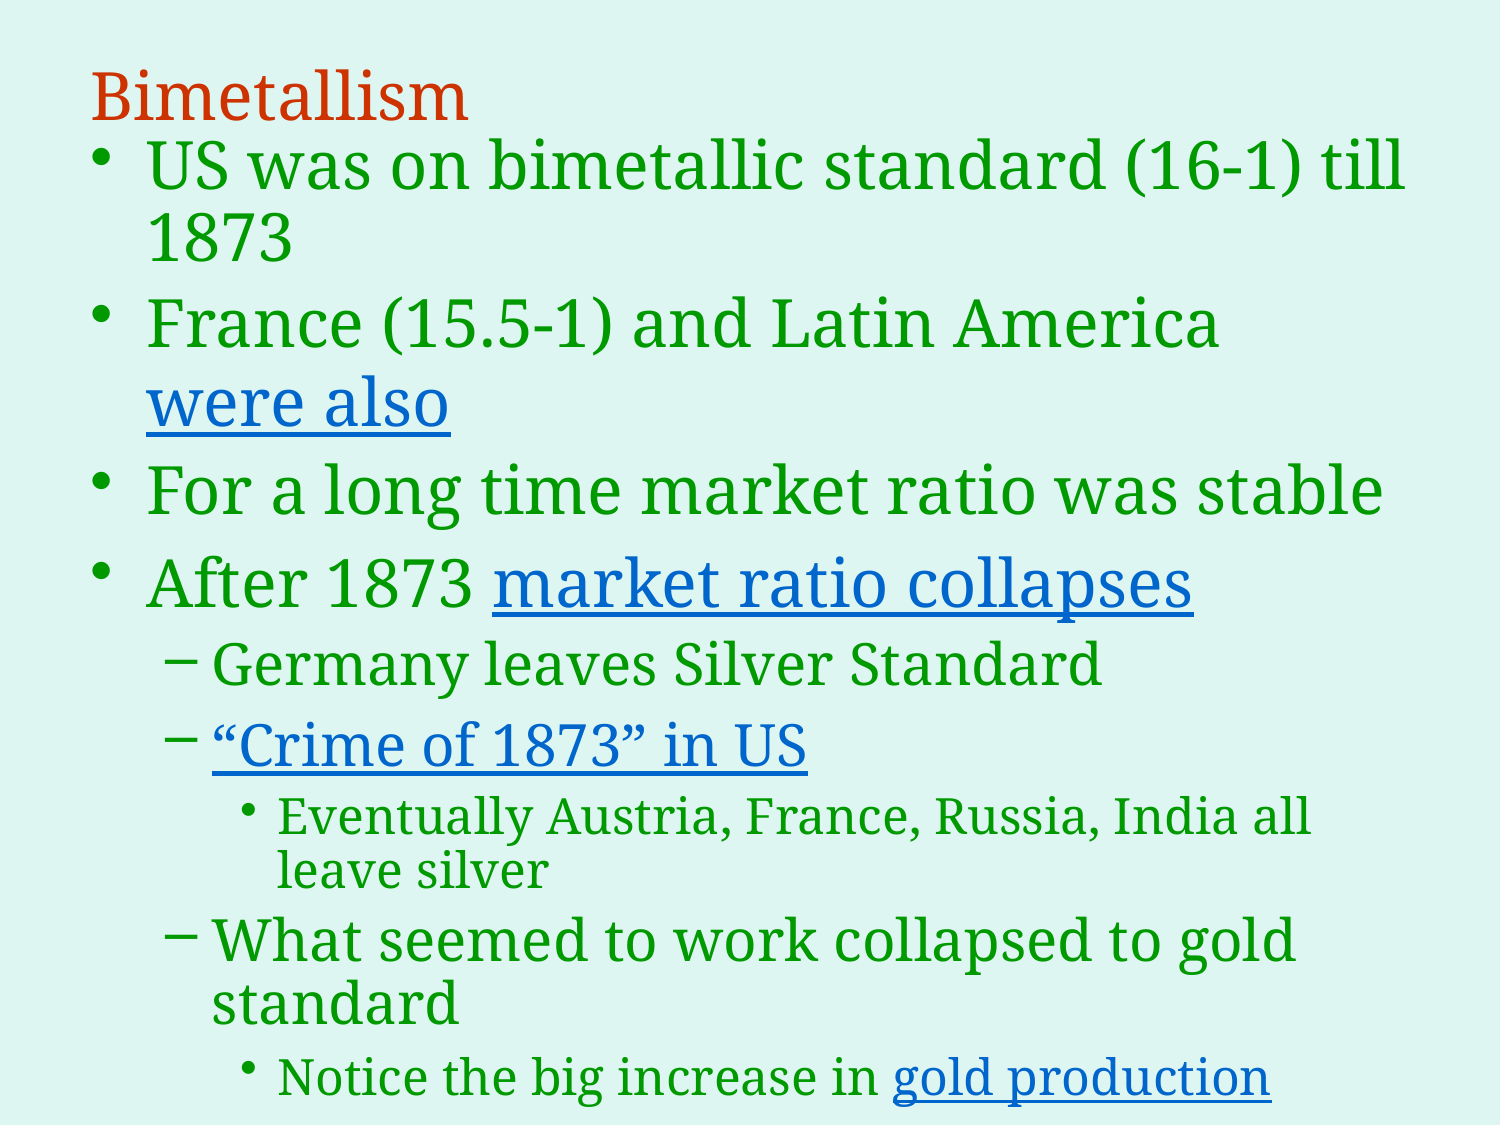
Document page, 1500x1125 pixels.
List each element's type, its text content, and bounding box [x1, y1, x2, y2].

title Bimetallism [74, 0, 1426, 124]
list US was on bimetallic standard (16-1) till 1873 France (15.5-1) and Latin America were also For a long time market ratio was stable After 1873 market ratio collapses Germany leaves Silver Standard “Crime of 1873” in US Eventually Austria, France, Russia, India all leave silver What seemed to work collapsed to gold standard Notice the big increase in gold production [74, 124, 1426, 868]
